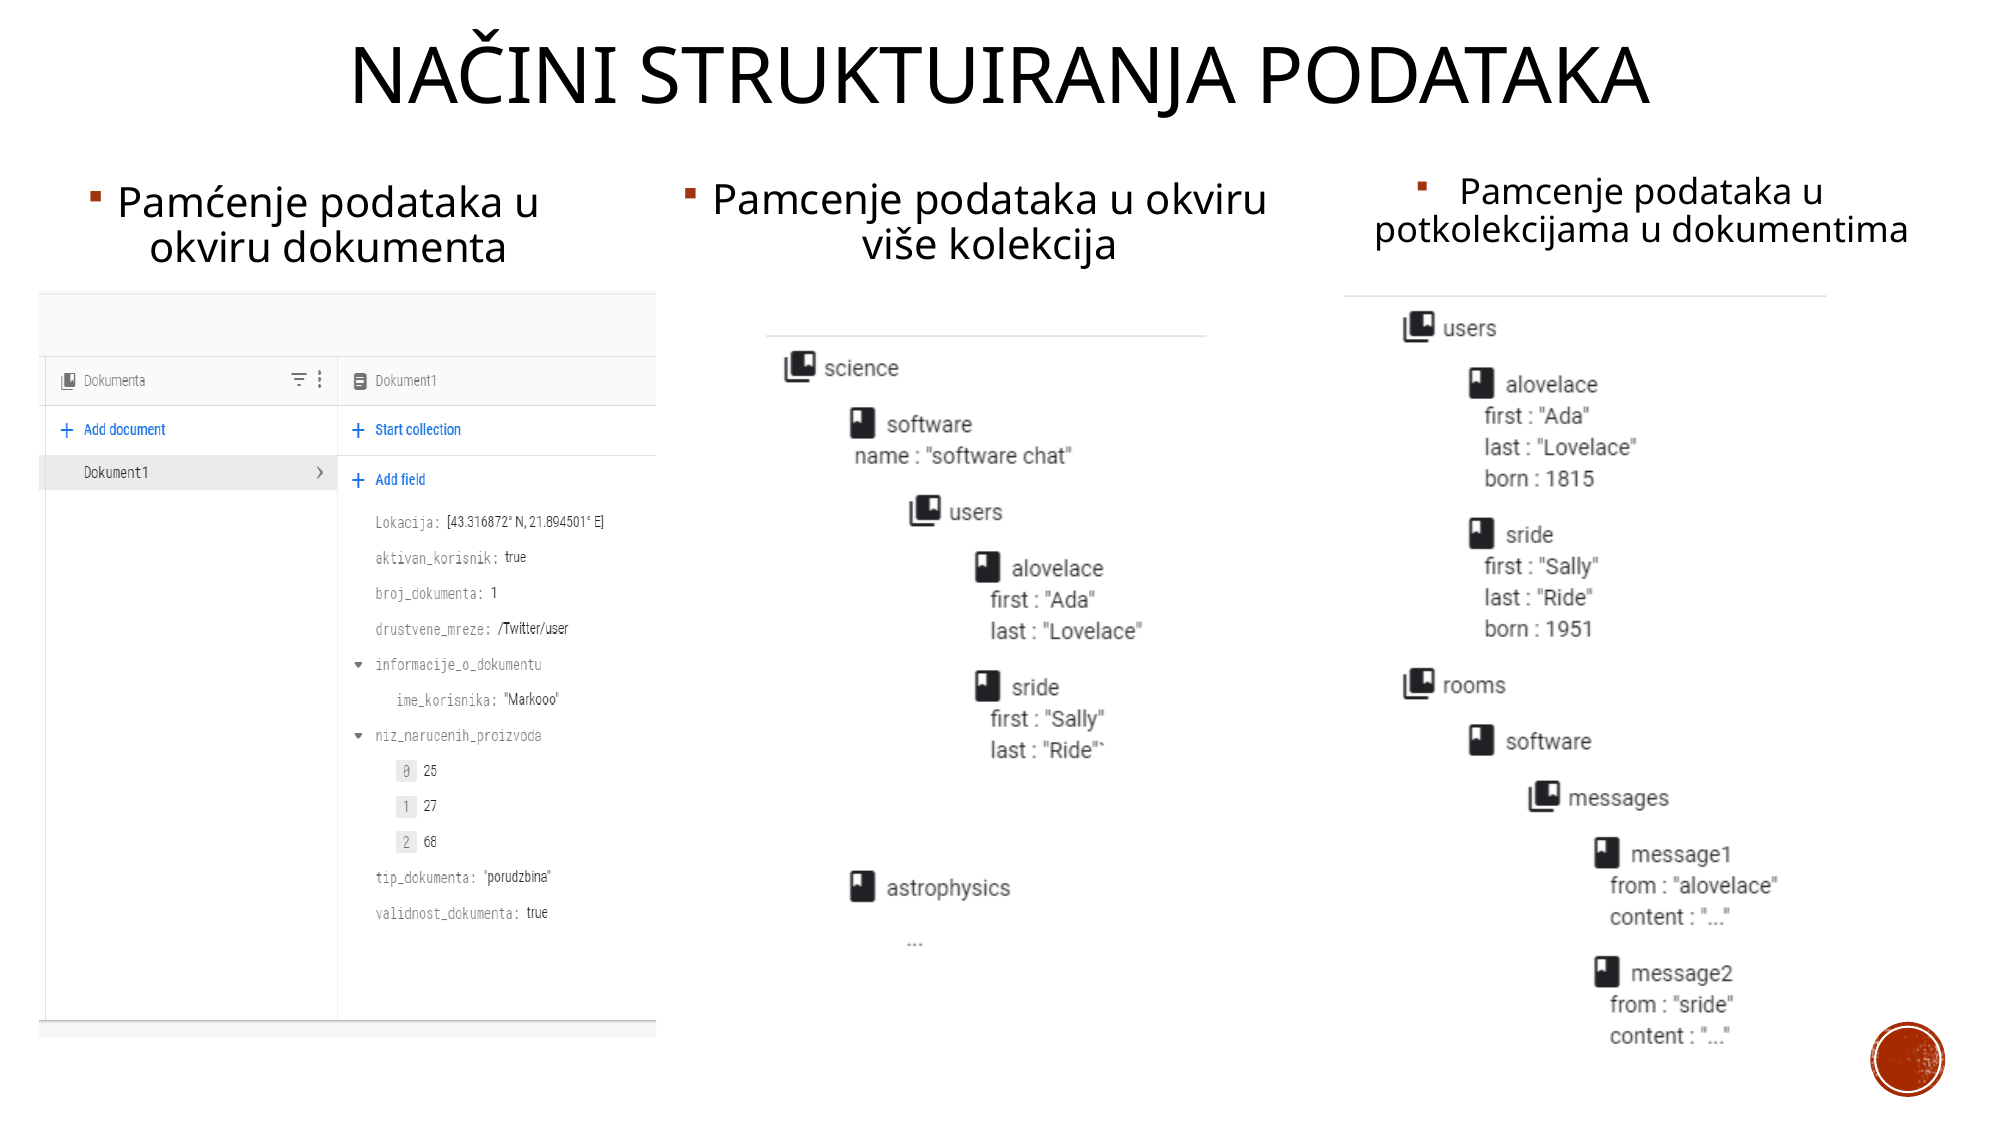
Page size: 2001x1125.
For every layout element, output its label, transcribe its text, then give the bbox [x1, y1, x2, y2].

text_box Pamcenje podataka u okviru više kolekcija [656, 170, 1295, 292]
picture [766, 334, 1235, 979]
picture [1344, 291, 1866, 1080]
text_box Pamcenje podataka u potkolekcijama u dokumentima [1329, 165, 1926, 284]
picture [38, 291, 657, 1037]
list Pamćenje podataka u okviru dokumenta [38, 173, 590, 291]
title Načini struktuiranja podataka [194, 28, 1806, 129]
